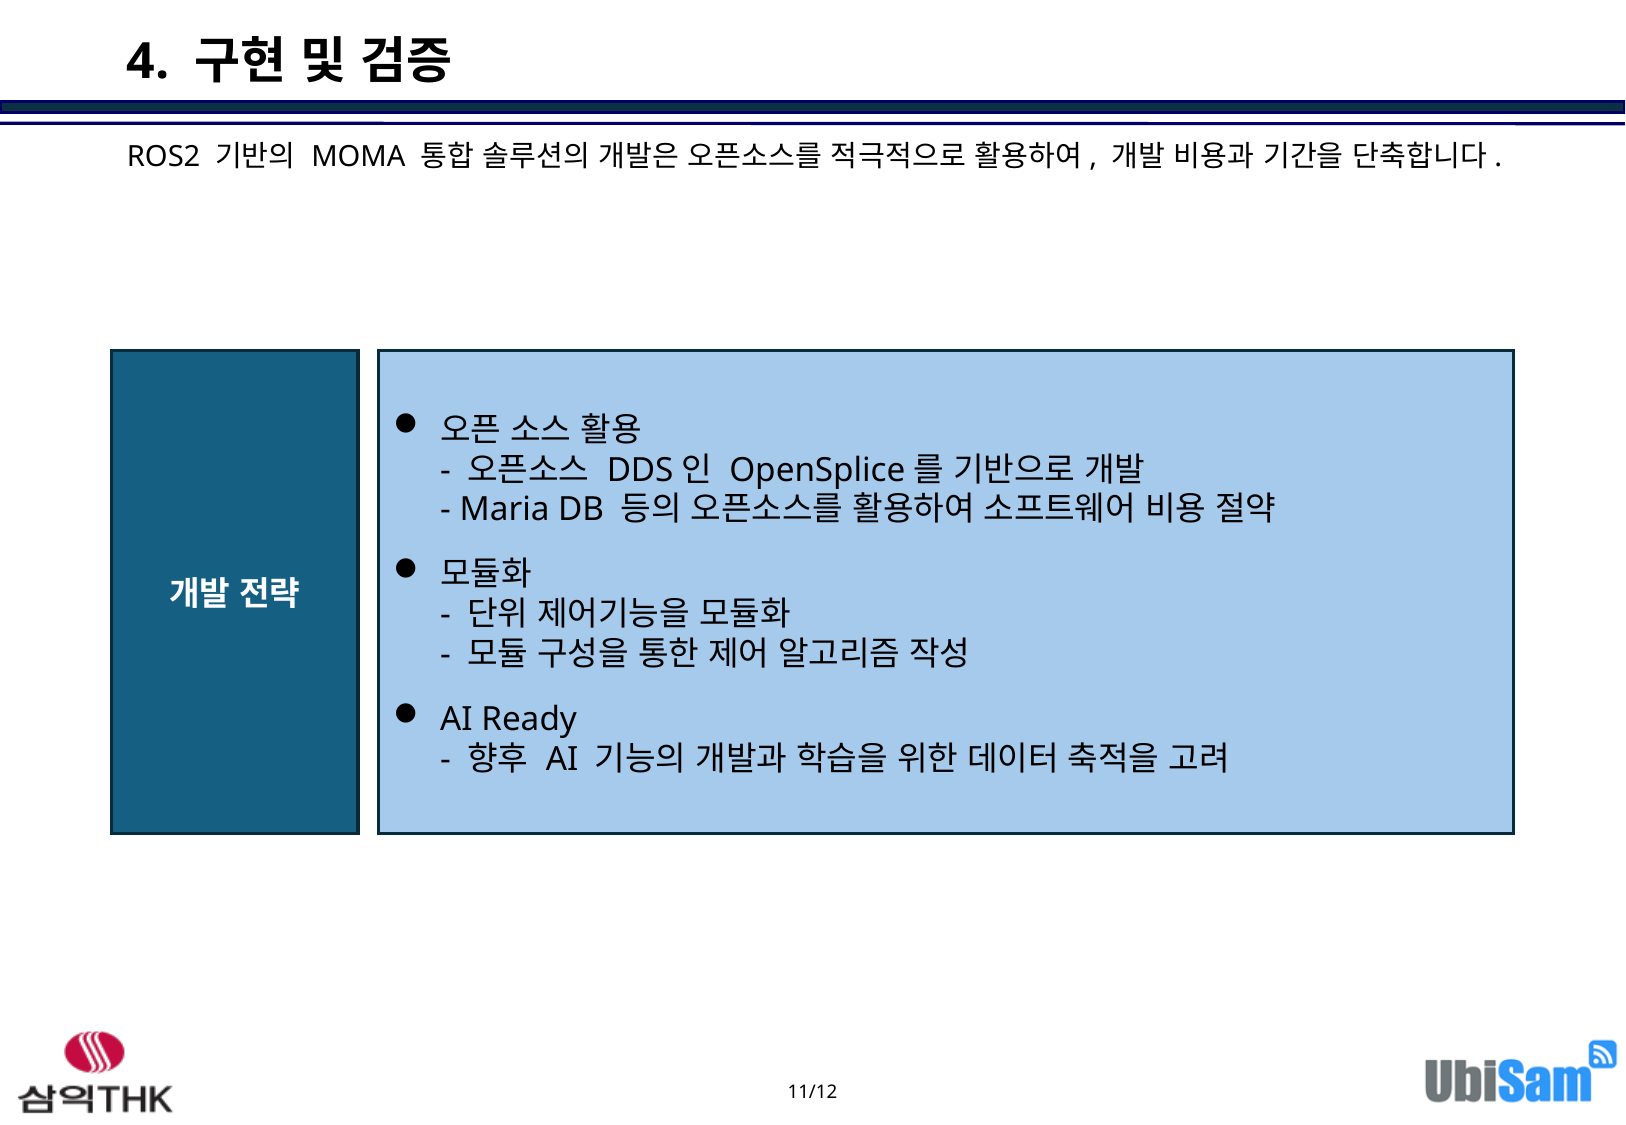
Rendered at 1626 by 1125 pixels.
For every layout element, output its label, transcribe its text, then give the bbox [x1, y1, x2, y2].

list ROS2 기반의 MOMA 통합 솔루션의 개발은 오픈소스를 적극적으로 활용하여, 개발 비용과 기간을 단축합니다. [111, 134, 1514, 333]
title 4. 구현 및 검증 [111, 22, 1112, 102]
text_box 개발 전략 [110, 349, 360, 835]
picture [15, 1030, 177, 1115]
text_box 오픈 소스 활용 - 오픈소스 DDS인 OpenSplice를 기반으로 개발 - Maria DB 등의 오픈소스를 활용하여 소프트웨어 비용 절약 모듈화 - 단위 제어기능을 모듈화 - 모듈 구성을 통한 제어 알고리즘 작성 AI Ready - 향후 AI 기능의 개발과 학습을 위한 데이터 축적을 고려 [377, 349, 1515, 835]
picture [1412, 1011, 1625, 1125]
